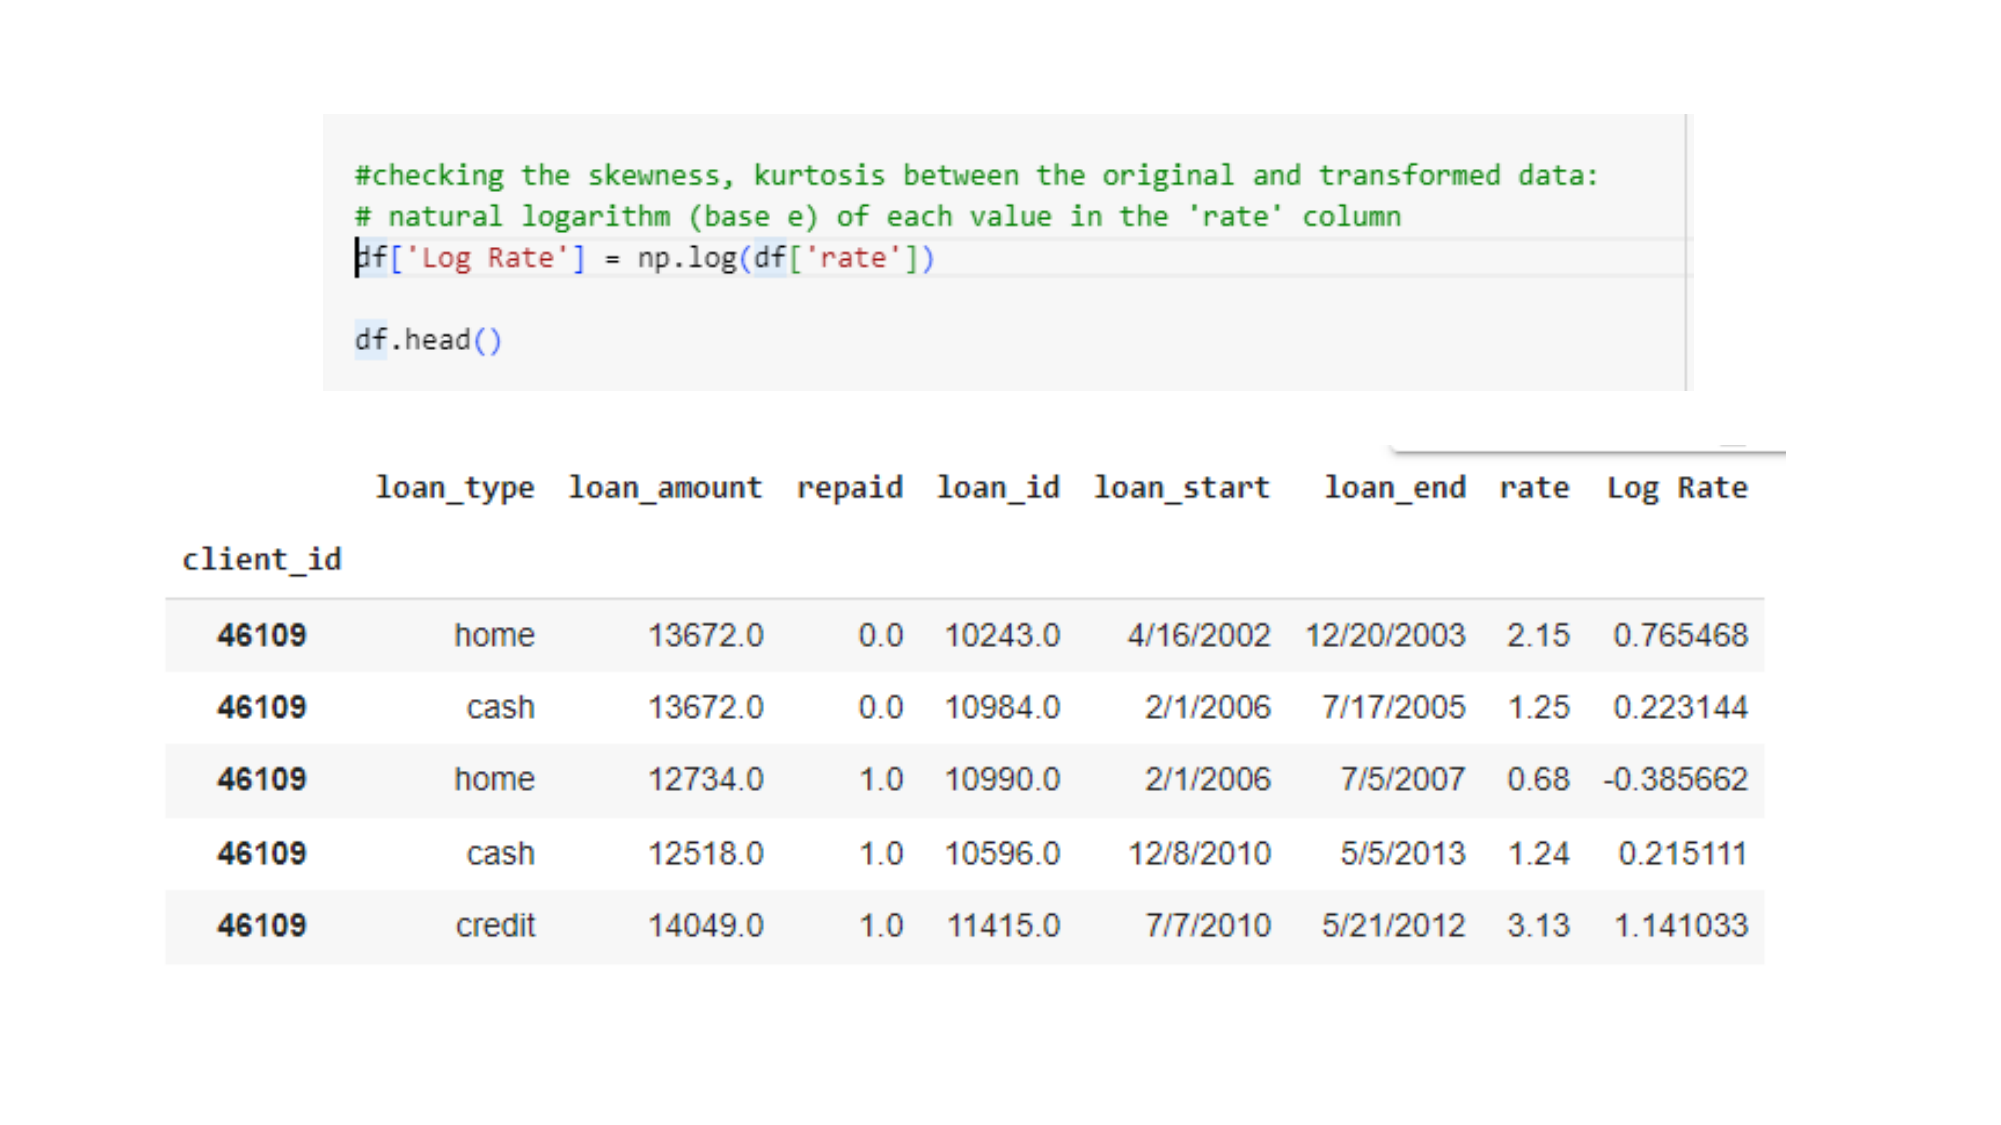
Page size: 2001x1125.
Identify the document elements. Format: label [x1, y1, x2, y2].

picture [323, 114, 1694, 391]
picture [143, 445, 1786, 972]
